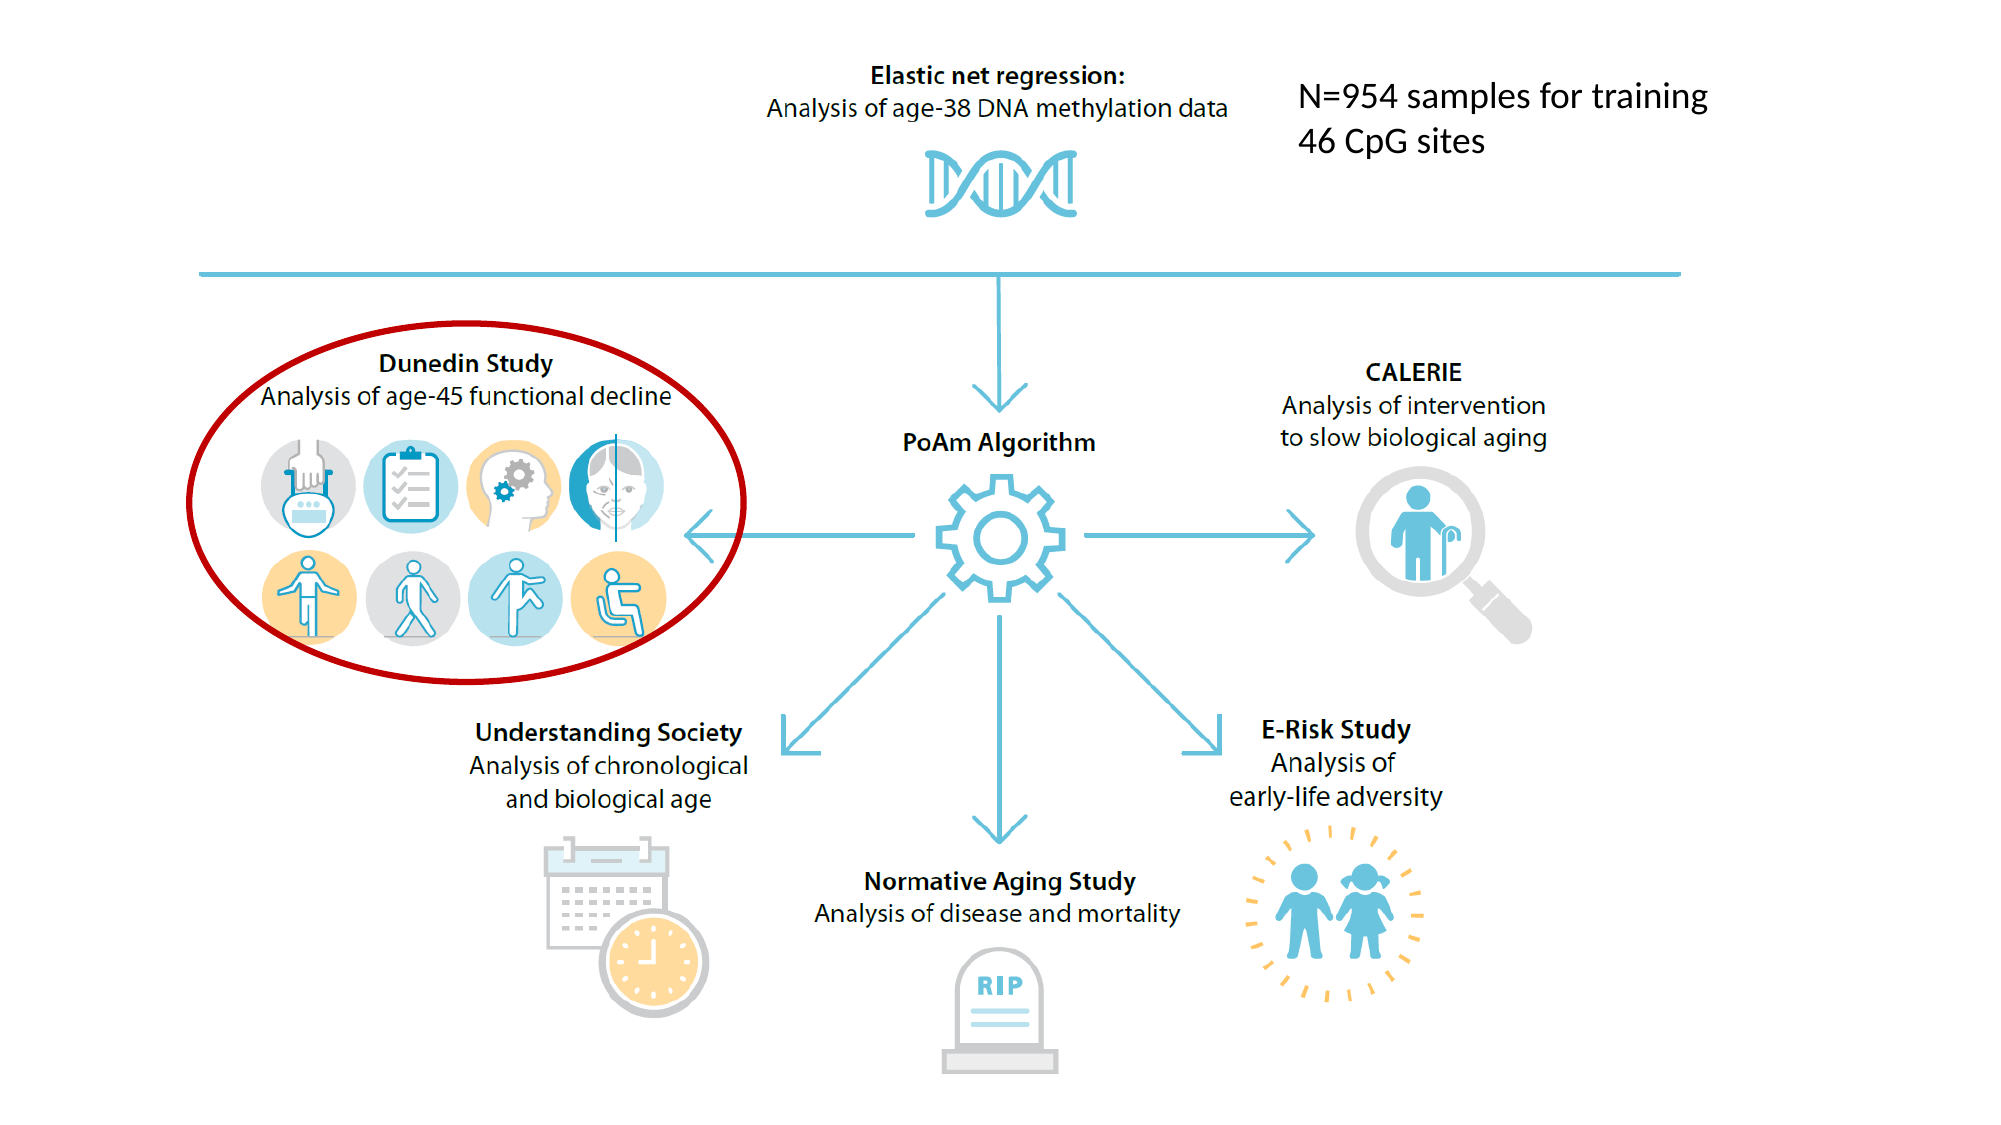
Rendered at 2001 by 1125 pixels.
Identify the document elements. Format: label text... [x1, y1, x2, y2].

text_box N=954 samples for training 46 CpG sites [1283, 63, 1724, 169]
picture [743, 63, 1257, 239]
picture [189, 266, 1690, 1087]
